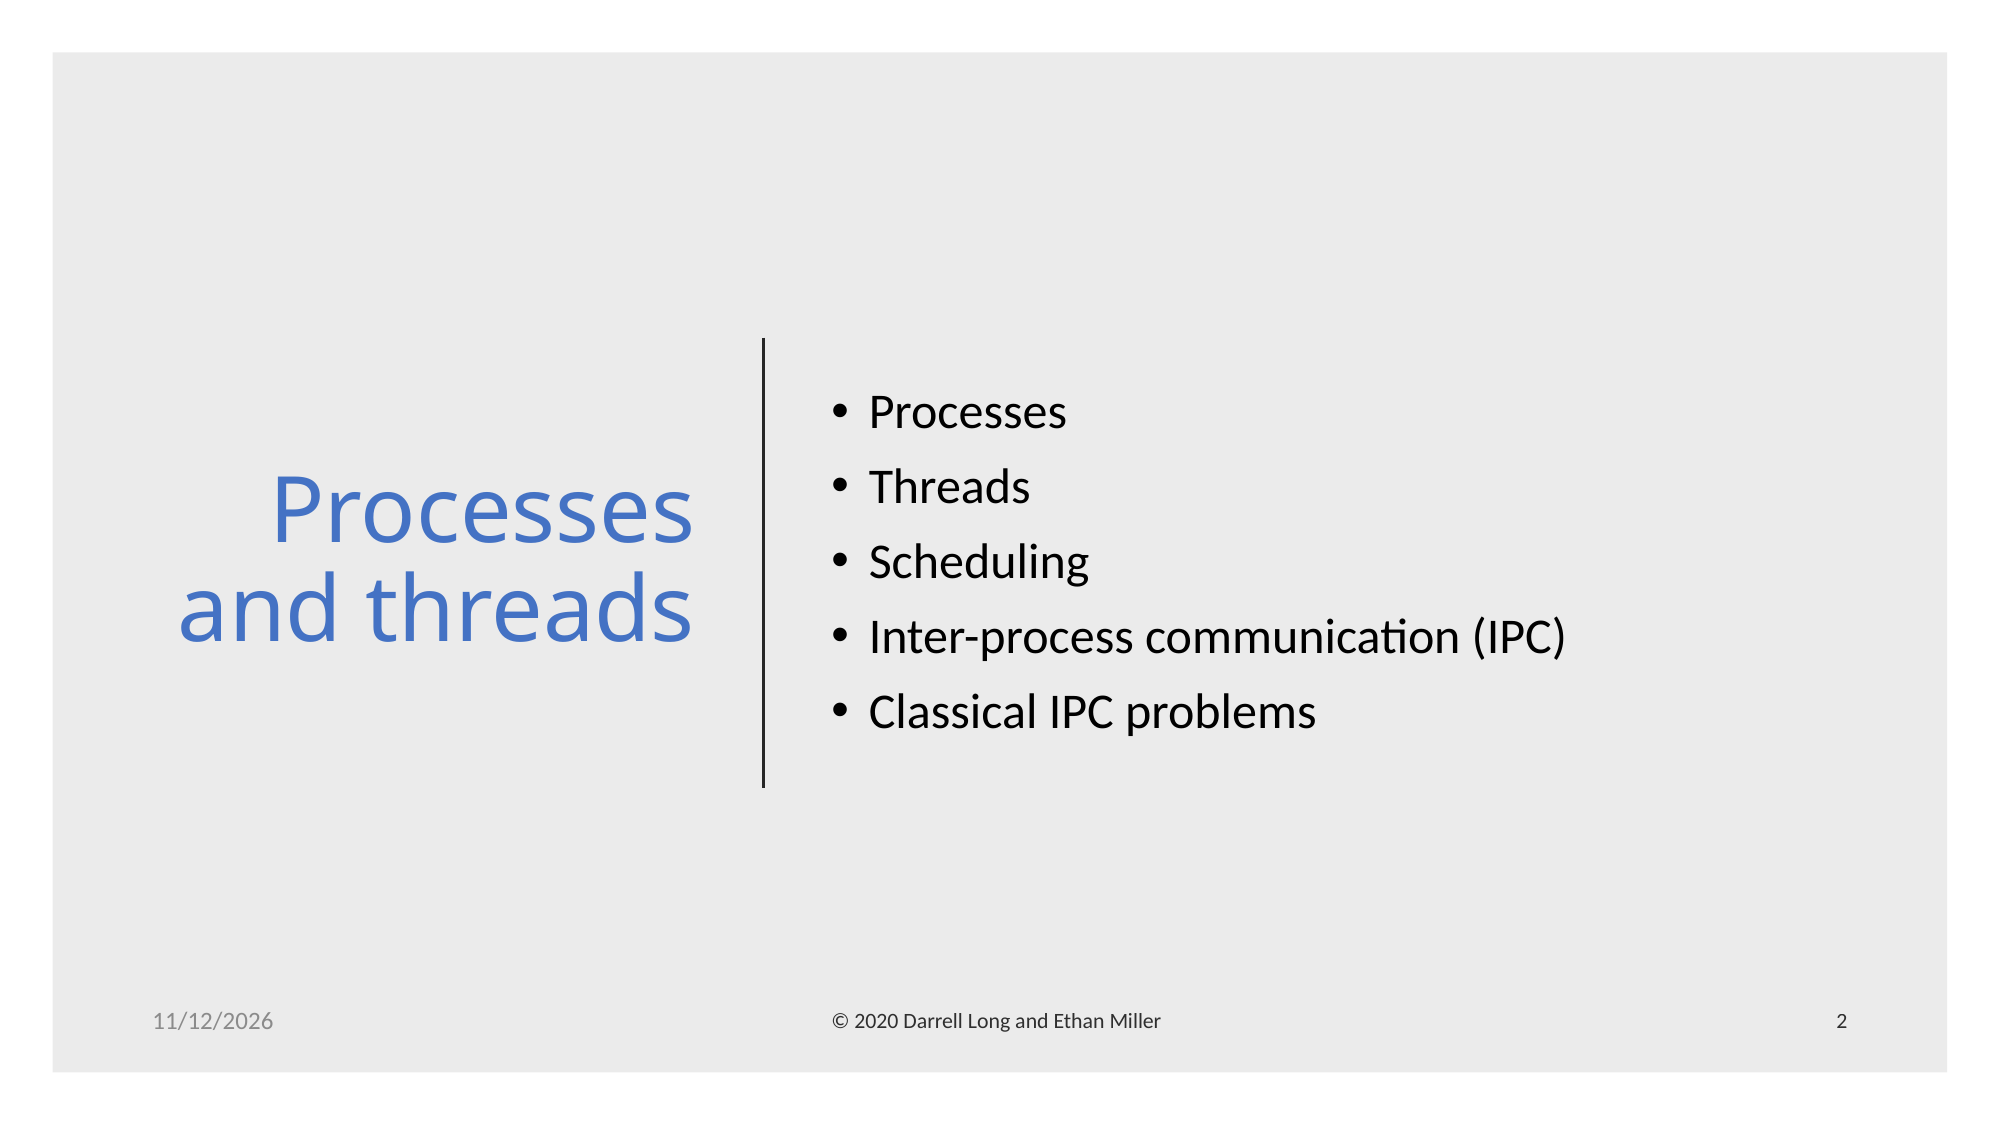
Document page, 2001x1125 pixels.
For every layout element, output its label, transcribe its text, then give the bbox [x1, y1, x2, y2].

slide_number 2 [1734, 989, 1863, 1050]
text_box [52, 51, 1948, 1073]
list Processes Threads Scheduling Inter-process communication (IPC) Classical IPC problems [816, 158, 1863, 967]
title Processes and threads [137, 158, 711, 967]
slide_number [137, 989, 399, 1050]
footer © 2020 Darrell Long and Ethan Miller [816, 989, 1680, 1050]
